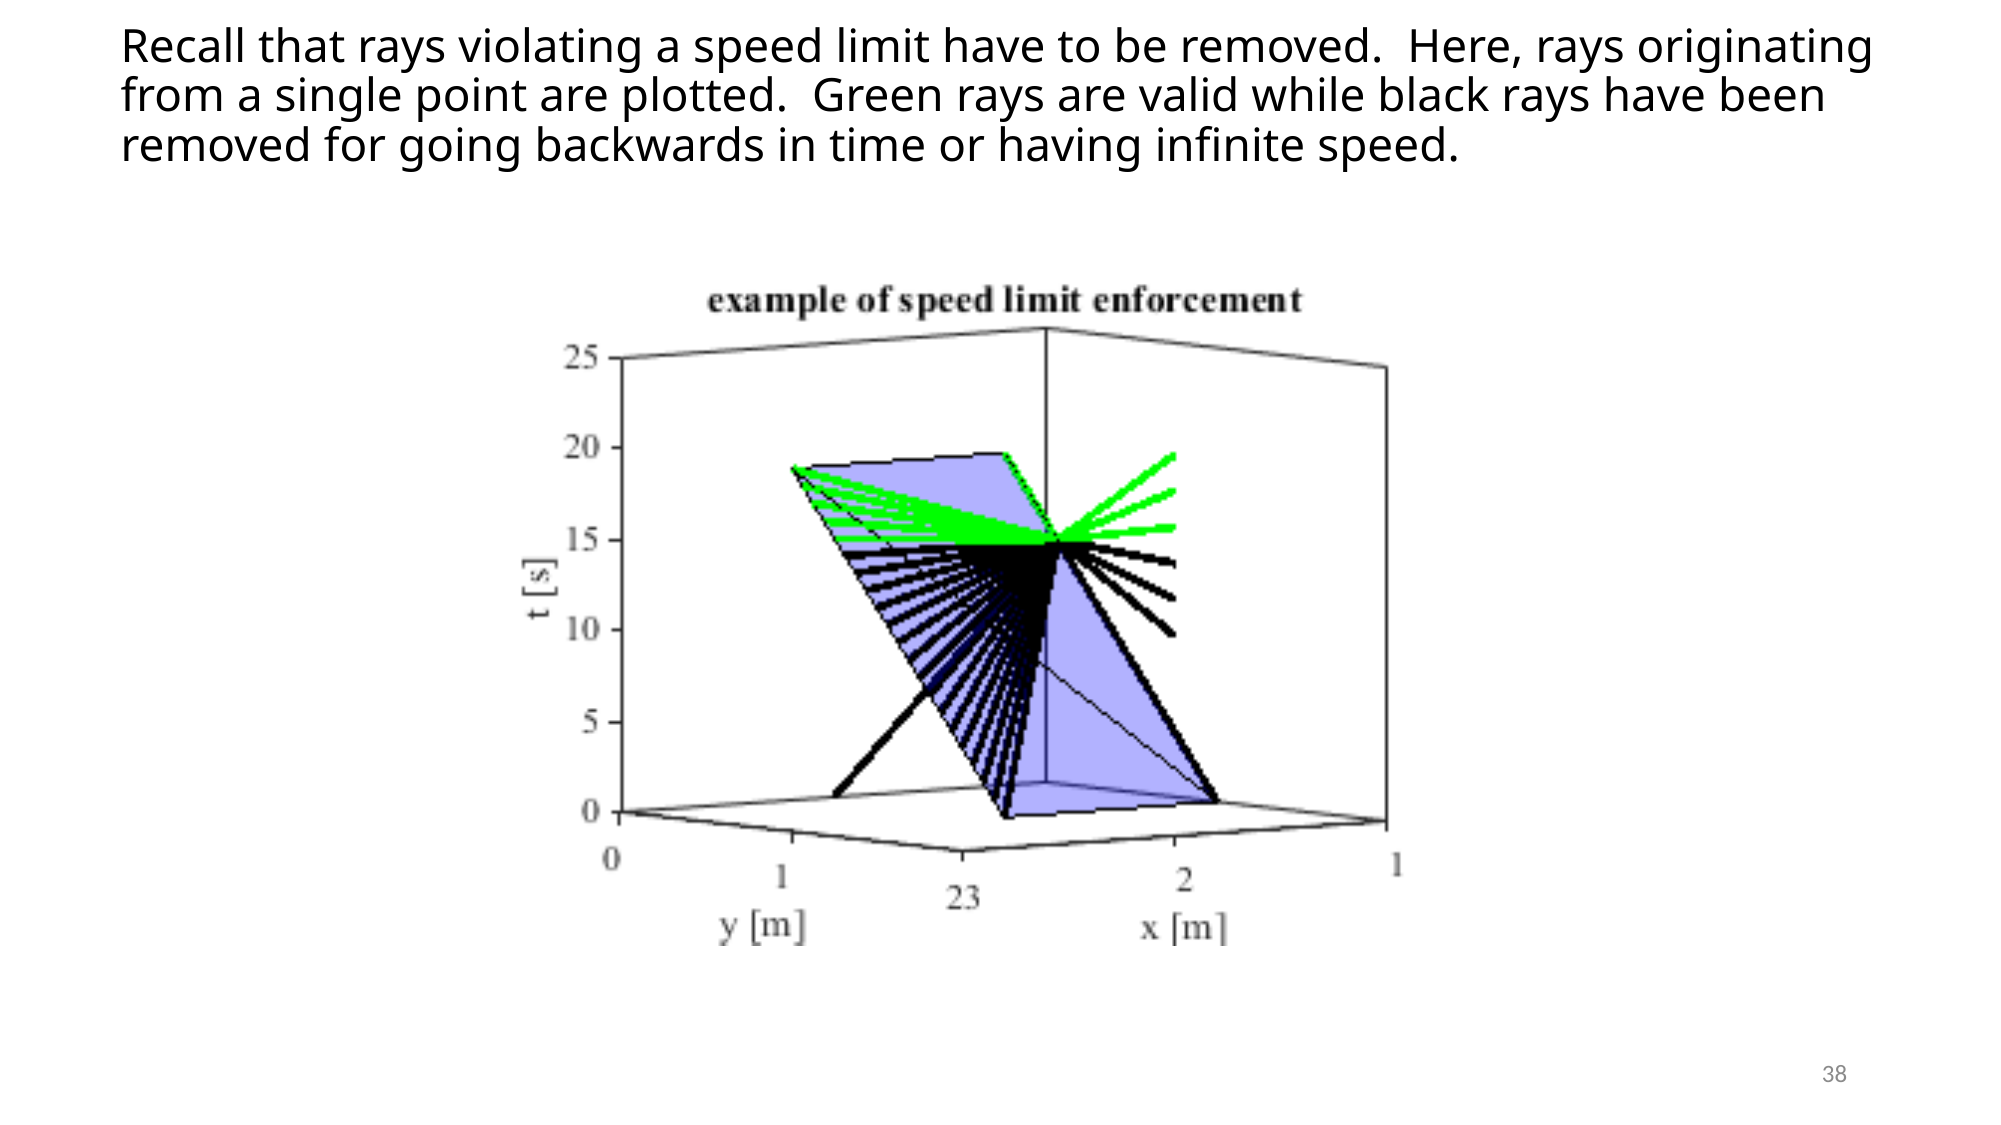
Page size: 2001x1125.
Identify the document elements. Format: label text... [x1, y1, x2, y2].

title Recall that rays violating a speed limit have to be removed. Here, rays originating from a single point are plotted. Green rays are valid while black rays have been removed for going backwards in time or having infinite speed. [105, 13, 1972, 180]
slide_number 38 [1412, 1042, 1863, 1103]
picture [508, 268, 1410, 946]
